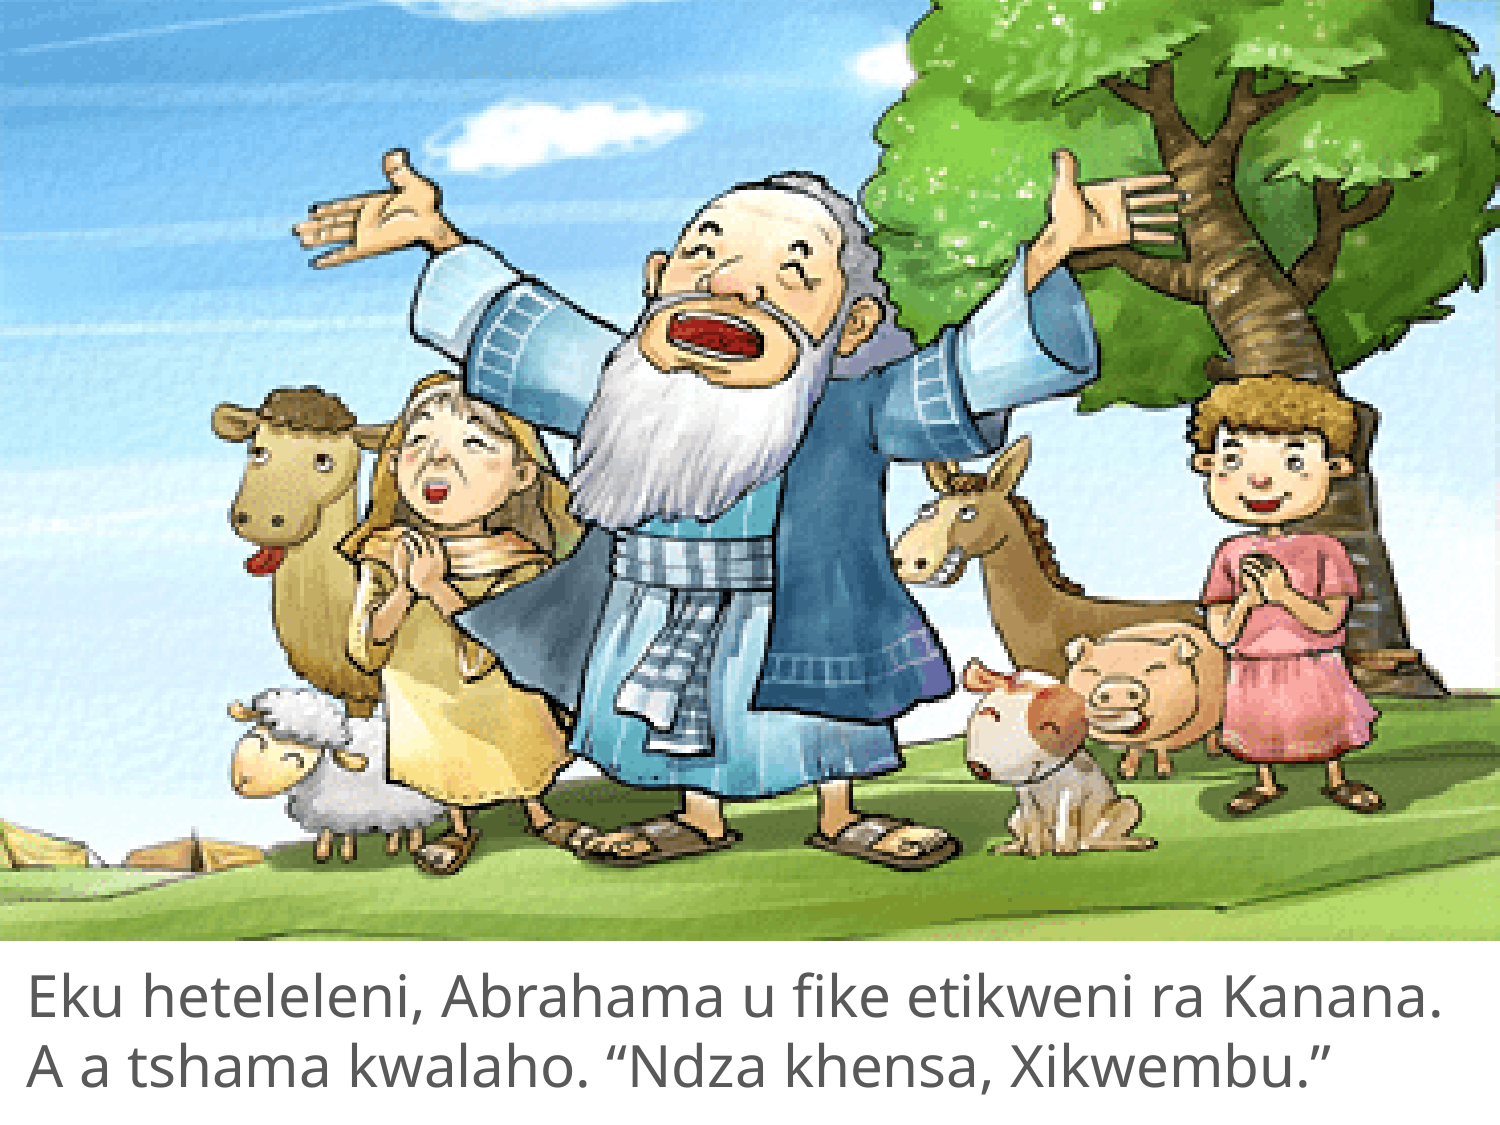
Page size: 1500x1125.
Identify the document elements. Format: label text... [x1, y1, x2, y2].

text_box Eku heteleleni, Abrahama u fike etikweni ra Kanana. A a tshama kwalaho. “Ndza khensa, Xikwembu.” [11, 952, 1498, 1107]
picture [0, 0, 1500, 941]
